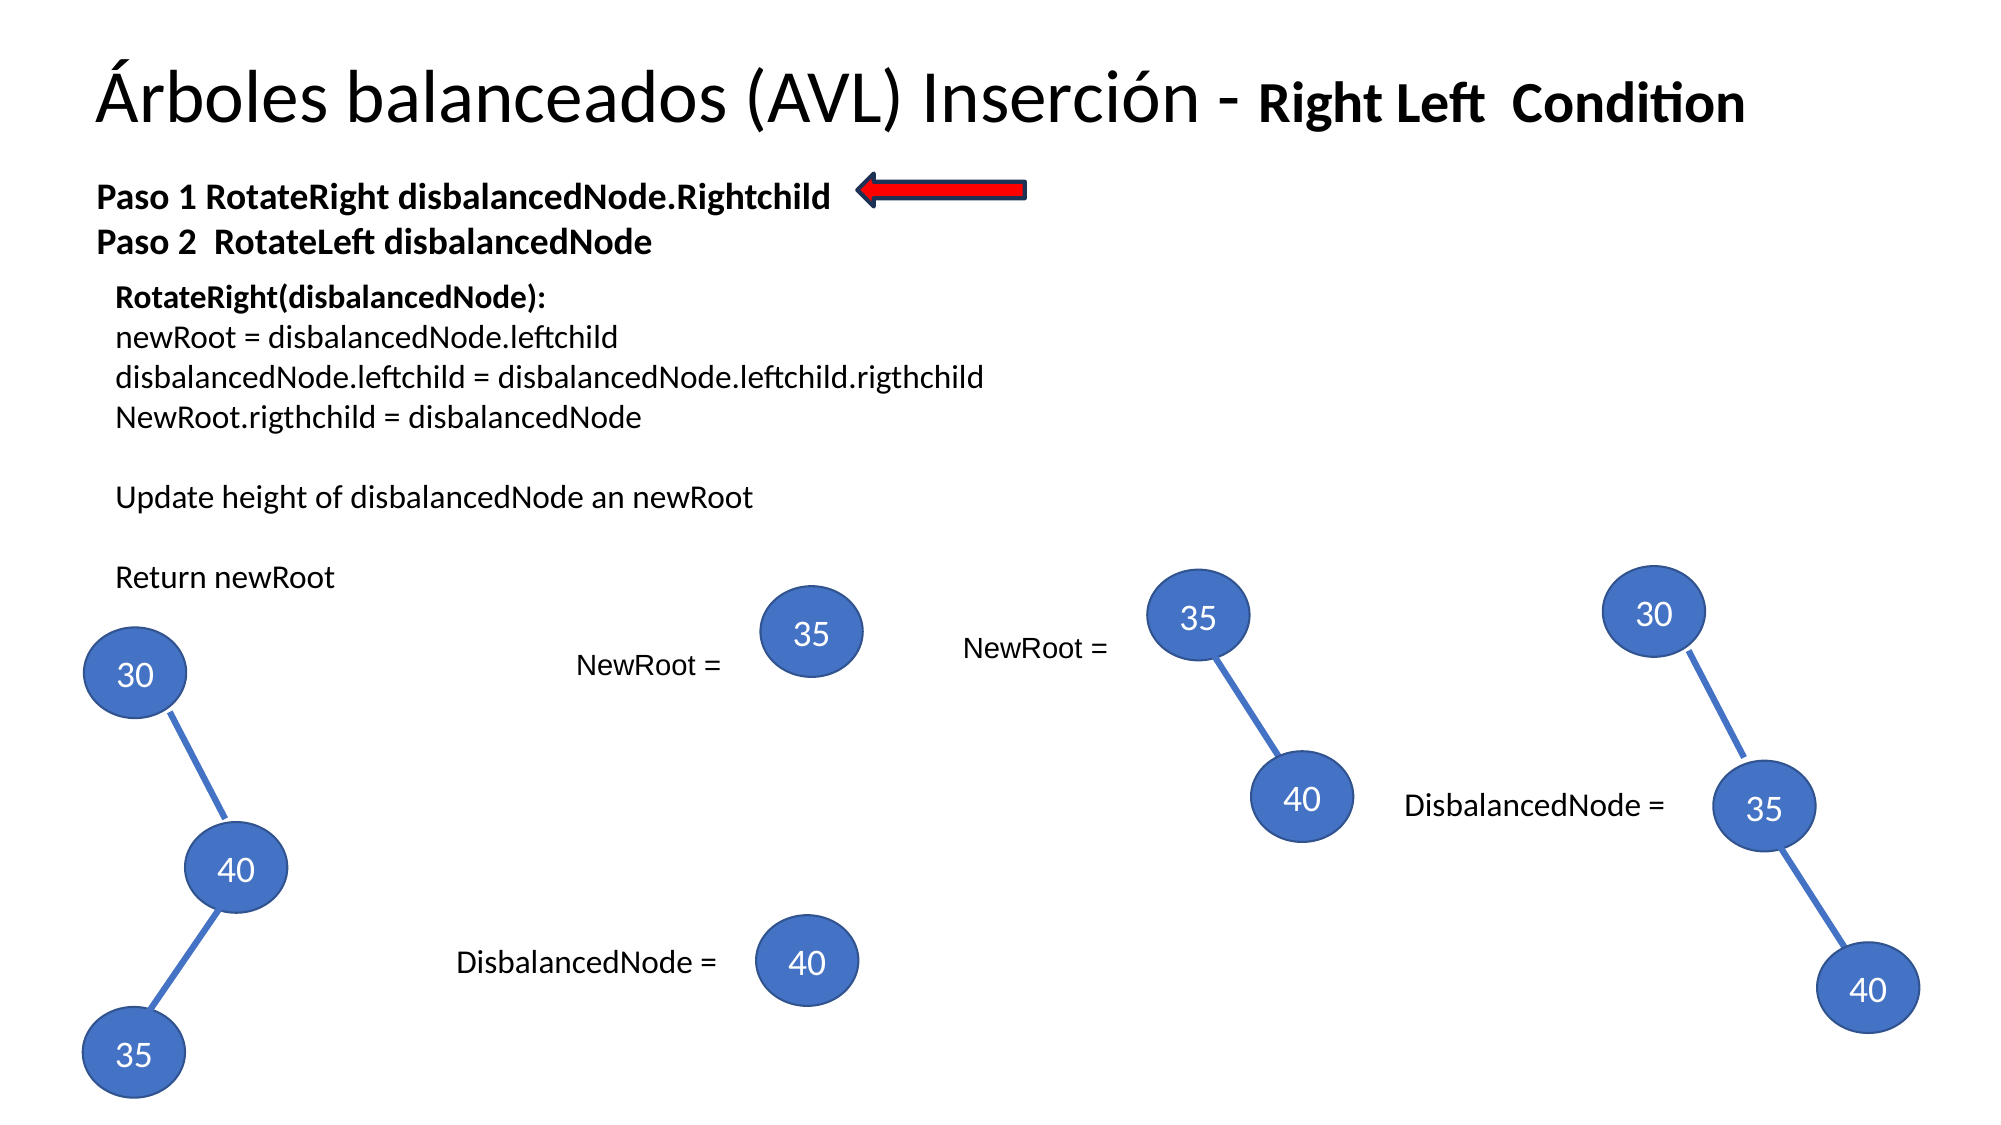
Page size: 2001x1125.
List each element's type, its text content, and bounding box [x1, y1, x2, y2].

text_box DisbalancedNode = [1389, 775, 1705, 831]
text_box 40 [756, 915, 859, 1006]
text_box 35 [82, 1006, 186, 1098]
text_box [144, 899, 226, 1019]
text_box 30 [1602, 566, 1706, 657]
text_box 40 [1251, 751, 1354, 842]
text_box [1777, 842, 1862, 974]
text_box [855, 171, 1027, 209]
text_box 40 [1817, 942, 1920, 1033]
text_box Paso 1 RotateRight disbalancedNode.Rightchild Paso 2 RotateLeft disbalancedNode [81, 164, 1078, 455]
text_box 35 [1713, 760, 1816, 852]
text_box 30 [83, 639, 187, 719]
text_box 40 [185, 822, 288, 913]
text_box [169, 711, 226, 820]
text_box 35 [760, 586, 863, 677]
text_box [1688, 650, 1745, 758]
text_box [1211, 651, 1296, 783]
title Árboles balanceados (AVL) Inserción - Right Left Condition [80, 22, 1974, 174]
text_box DisbalancedNode = [441, 933, 757, 989]
text_box 35 [1147, 569, 1250, 661]
text_box NewRoot = [947, 622, 1198, 673]
text_box RotateRight(disbalancedNode): newRoot = disbalancedNode.leftchild disbalancedNode.leftchild = disbalancedNode.leftchild.rigthchild NewRoot.rigthchild = disbalancedNode Update height of disbalancedNode an newRoot Return newRoot [100, 268, 1097, 673]
text_box NewRoot = [561, 638, 812, 689]
